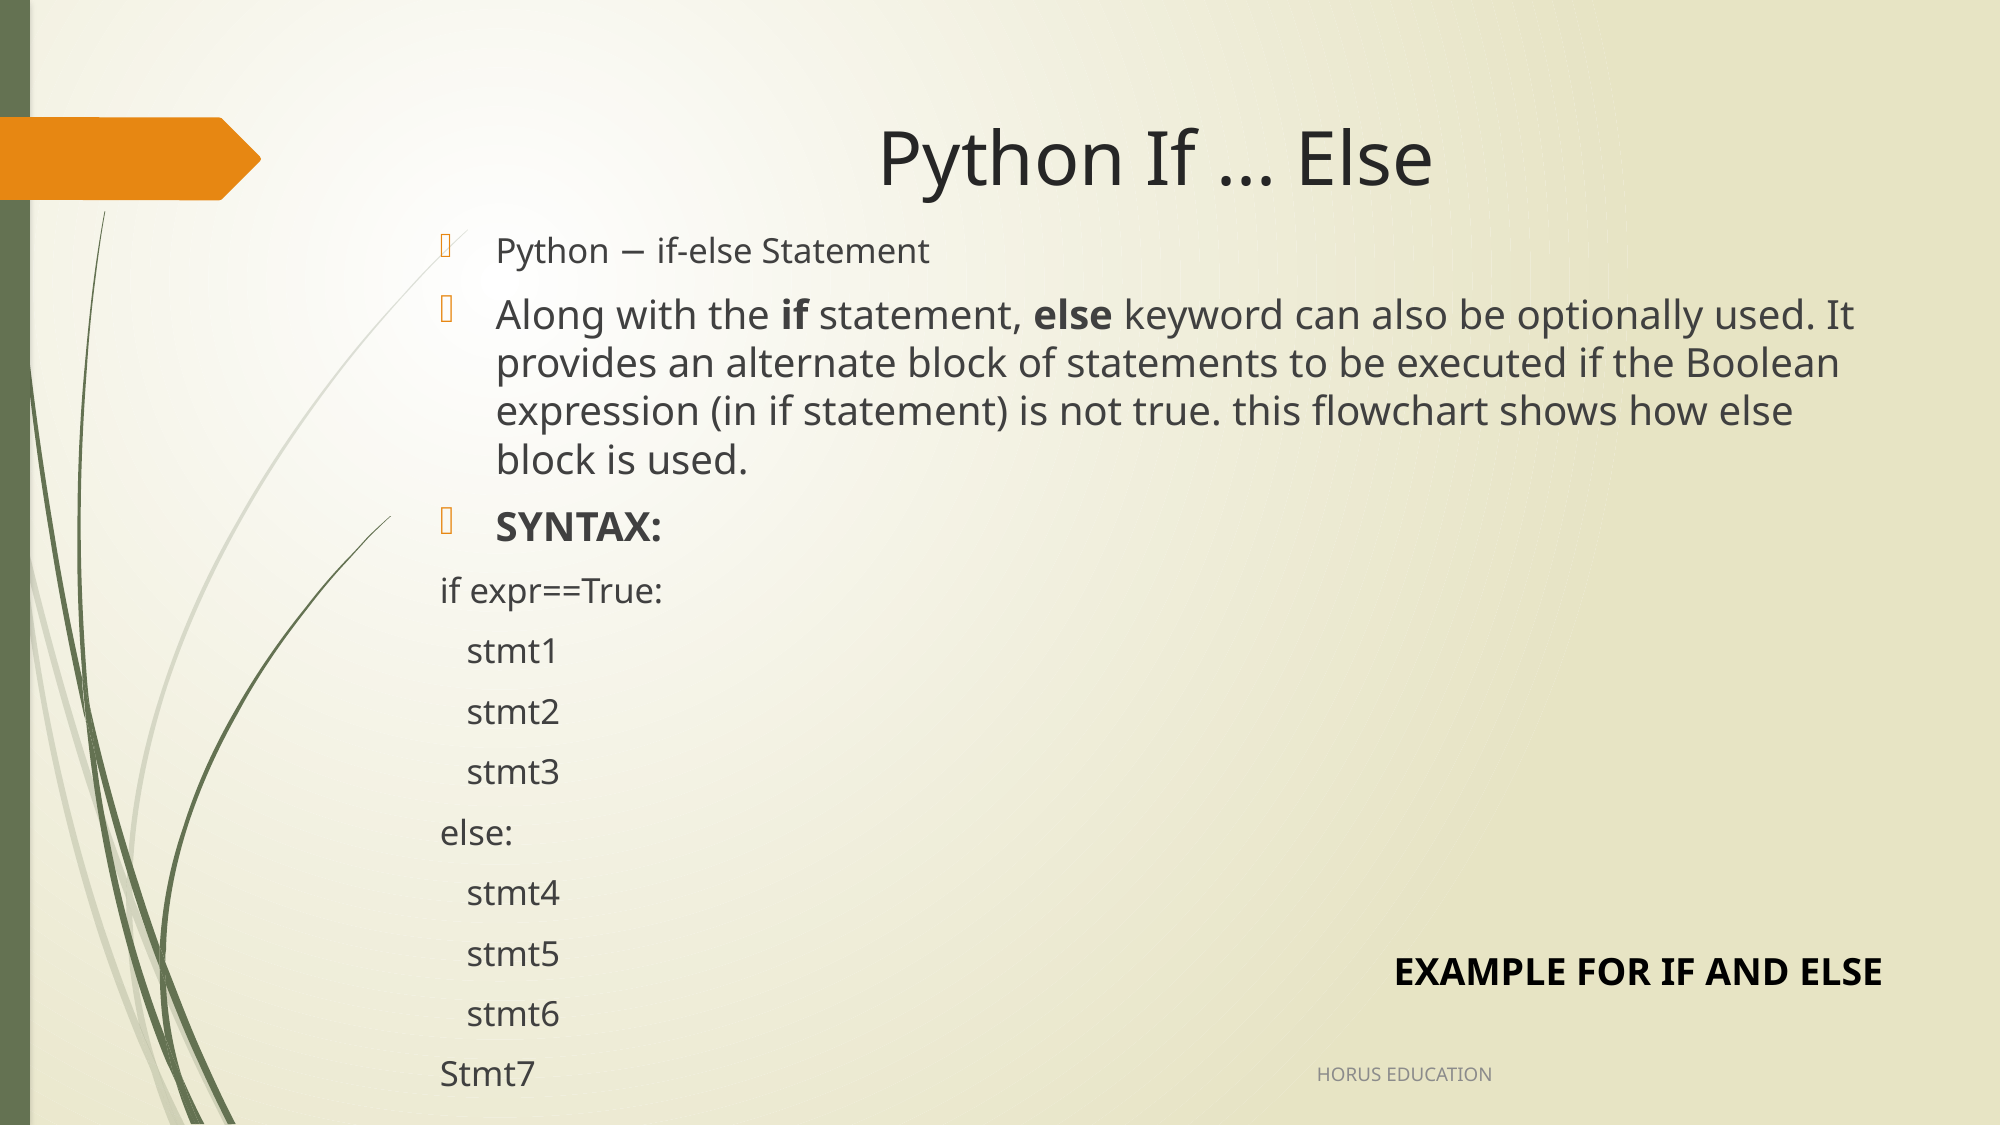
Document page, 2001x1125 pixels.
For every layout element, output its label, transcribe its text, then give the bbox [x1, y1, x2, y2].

text_box EXAMPLE FOR IF AND ELSE [1378, 940, 1899, 1001]
list Python − if-else Statement Along with the if statement, else keyword can also be optionally used. It provides an alternate block of statements to be executed if the Boolean expression (in if statement) is not true. this flowchart shows how else block is used. SYNTAX: if expr==True: stmt1 stmt2 stmt3 else: stmt4 stmt5 stmt6 Stmt7 [424, 221, 1888, 1104]
footer HORUS EDUCATION [1301, 1043, 2000, 1104]
title Python If ... Else [425, 102, 1888, 221]
